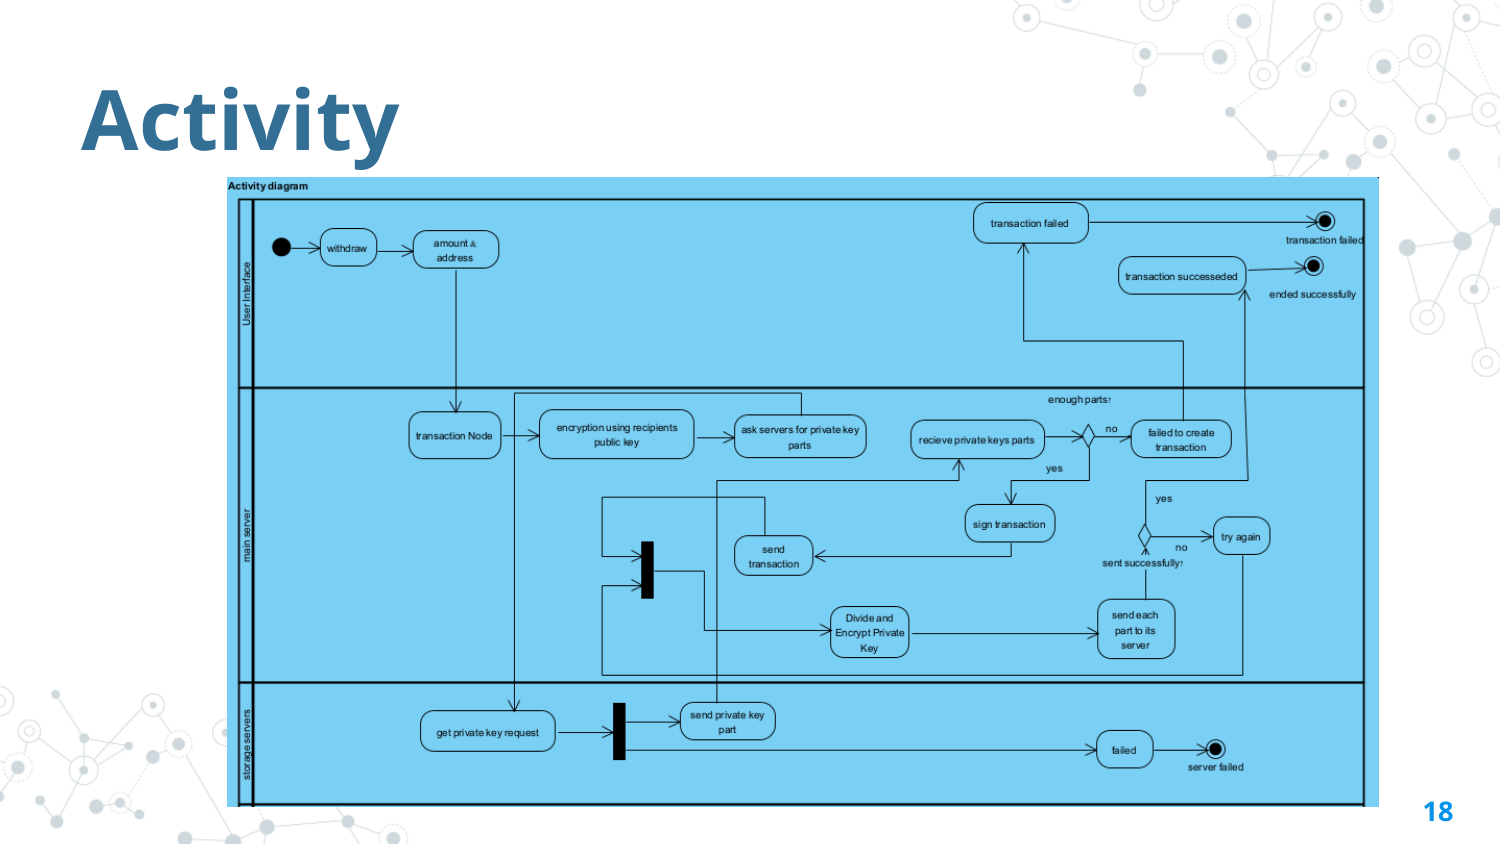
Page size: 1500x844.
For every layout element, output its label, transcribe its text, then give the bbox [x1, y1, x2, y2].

text_box Activity [66, 70, 678, 165]
picture [0, 0, 1500, 844]
slide_number ‹#› [1378, 779, 1469, 844]
